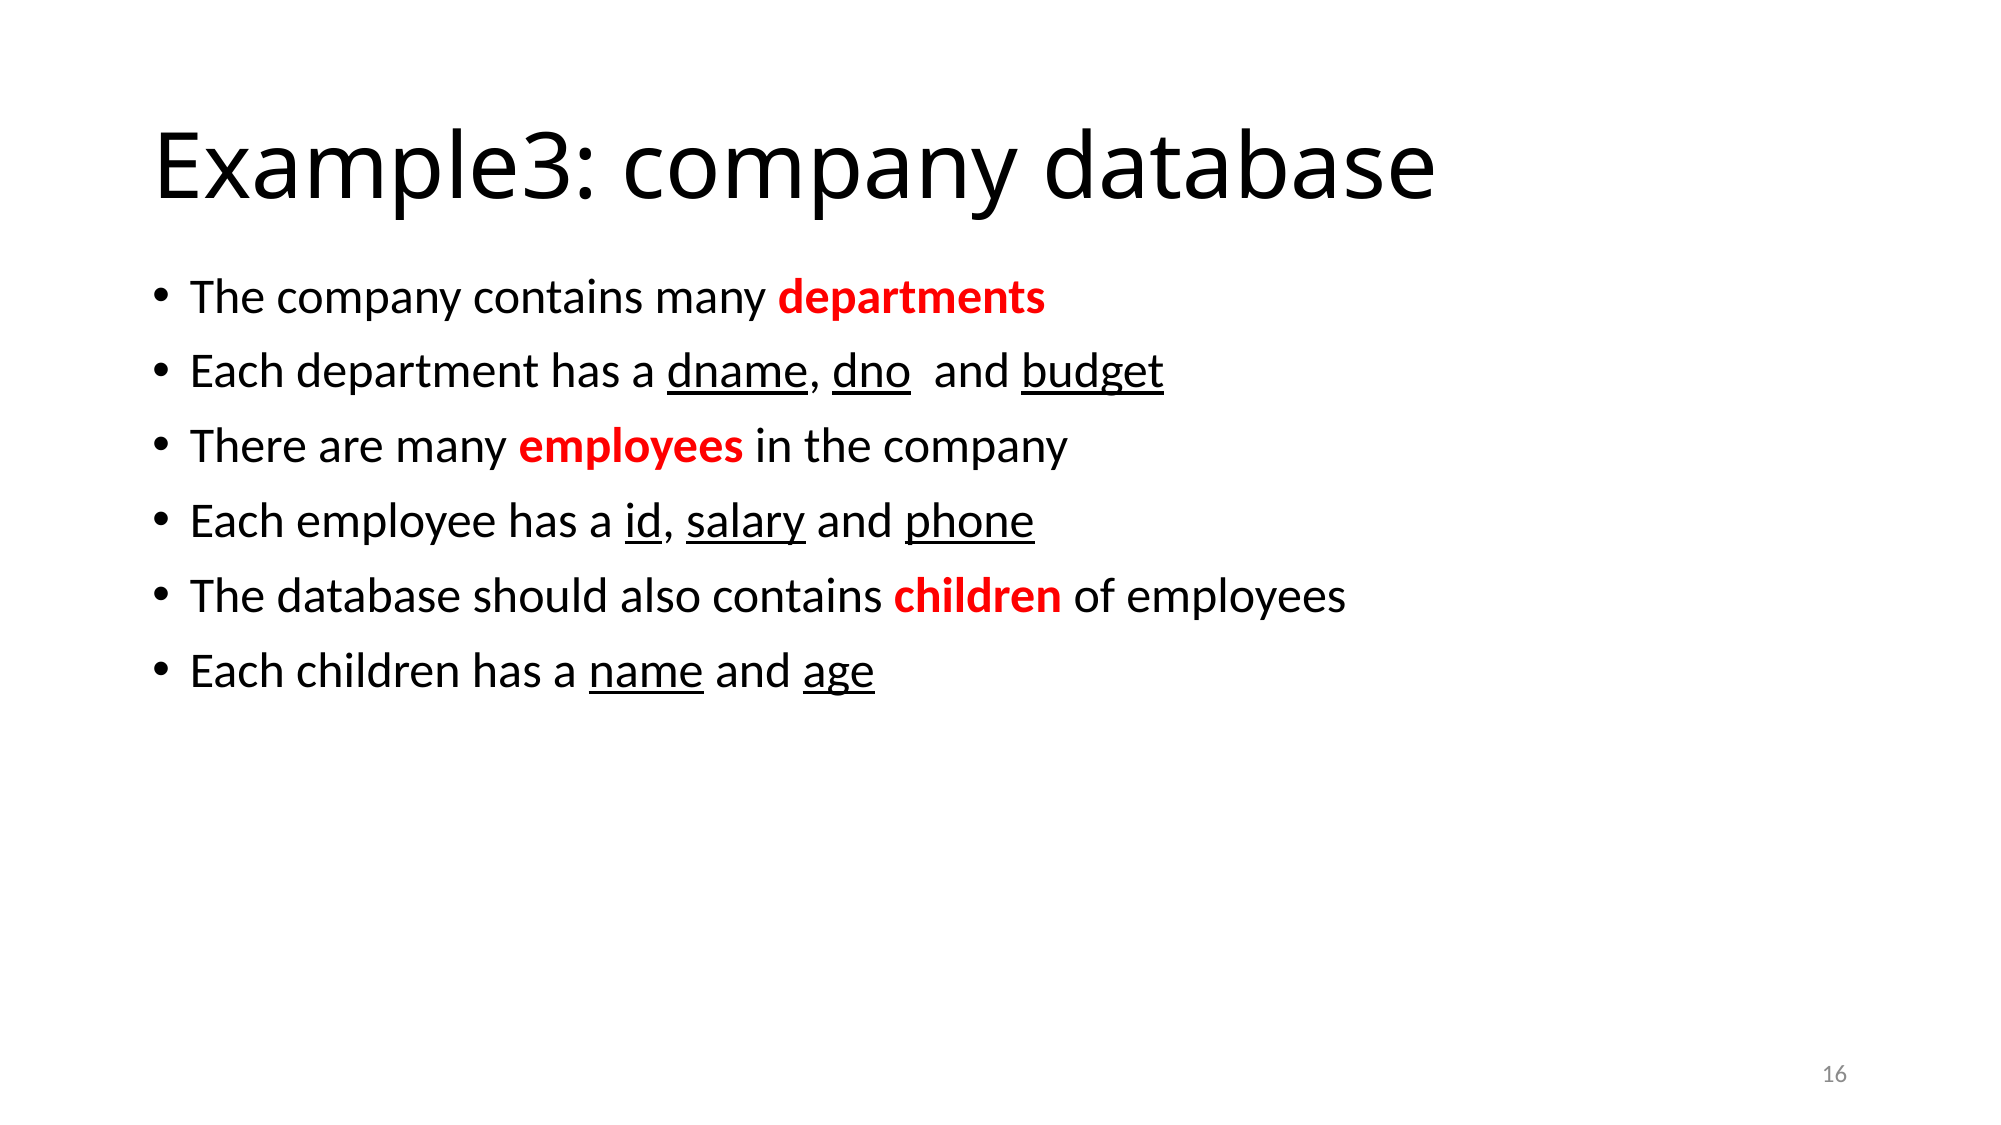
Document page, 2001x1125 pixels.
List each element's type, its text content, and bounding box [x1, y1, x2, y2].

title Example3: company database [137, 59, 1863, 262]
list The company contains many departments Each department has a dname, dno and budget There are many employees in the company Each employee has a id, salary and phone The database should also contains children of employees Each children has a name and age [137, 262, 1863, 1059]
slide_number 16 [1412, 1042, 1863, 1103]
